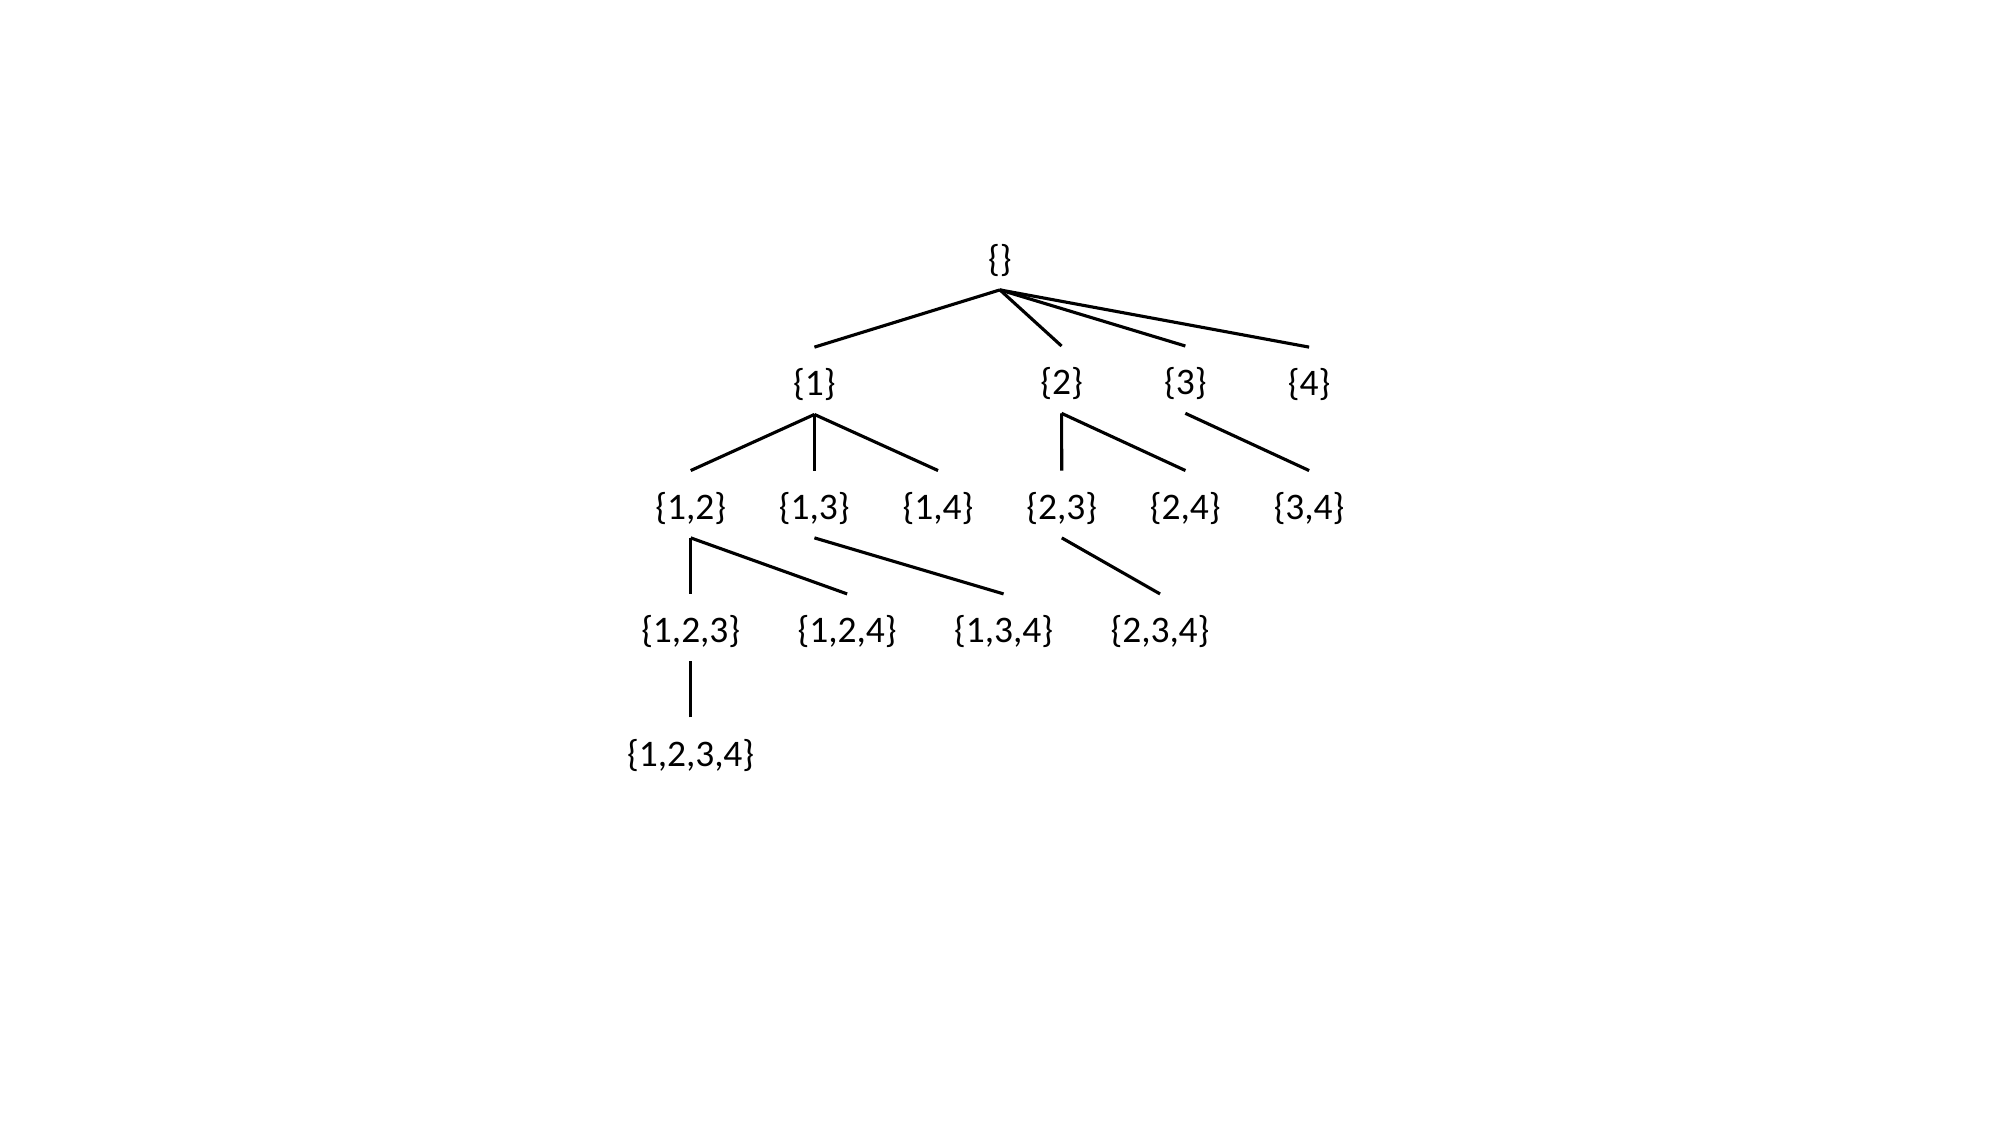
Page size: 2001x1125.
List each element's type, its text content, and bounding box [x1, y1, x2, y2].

text_box {3} [1101, 347, 1225, 413]
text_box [607, 593, 1244, 662]
text_box {1,2,3,4} [607, 716, 775, 786]
text_box {4} [1225, 346, 1393, 415]
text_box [1185, 413, 1310, 471]
text_box {} [916, 222, 1084, 289]
text_box {2} [978, 347, 1101, 414]
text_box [814, 414, 939, 471]
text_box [1061, 537, 1161, 594]
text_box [1061, 413, 1185, 471]
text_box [690, 537, 814, 594]
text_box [999, 289, 1310, 347]
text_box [690, 414, 814, 471]
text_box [814, 537, 1004, 594]
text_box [814, 289, 999, 347]
text_box {1} [730, 346, 898, 414]
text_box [607, 470, 1393, 538]
